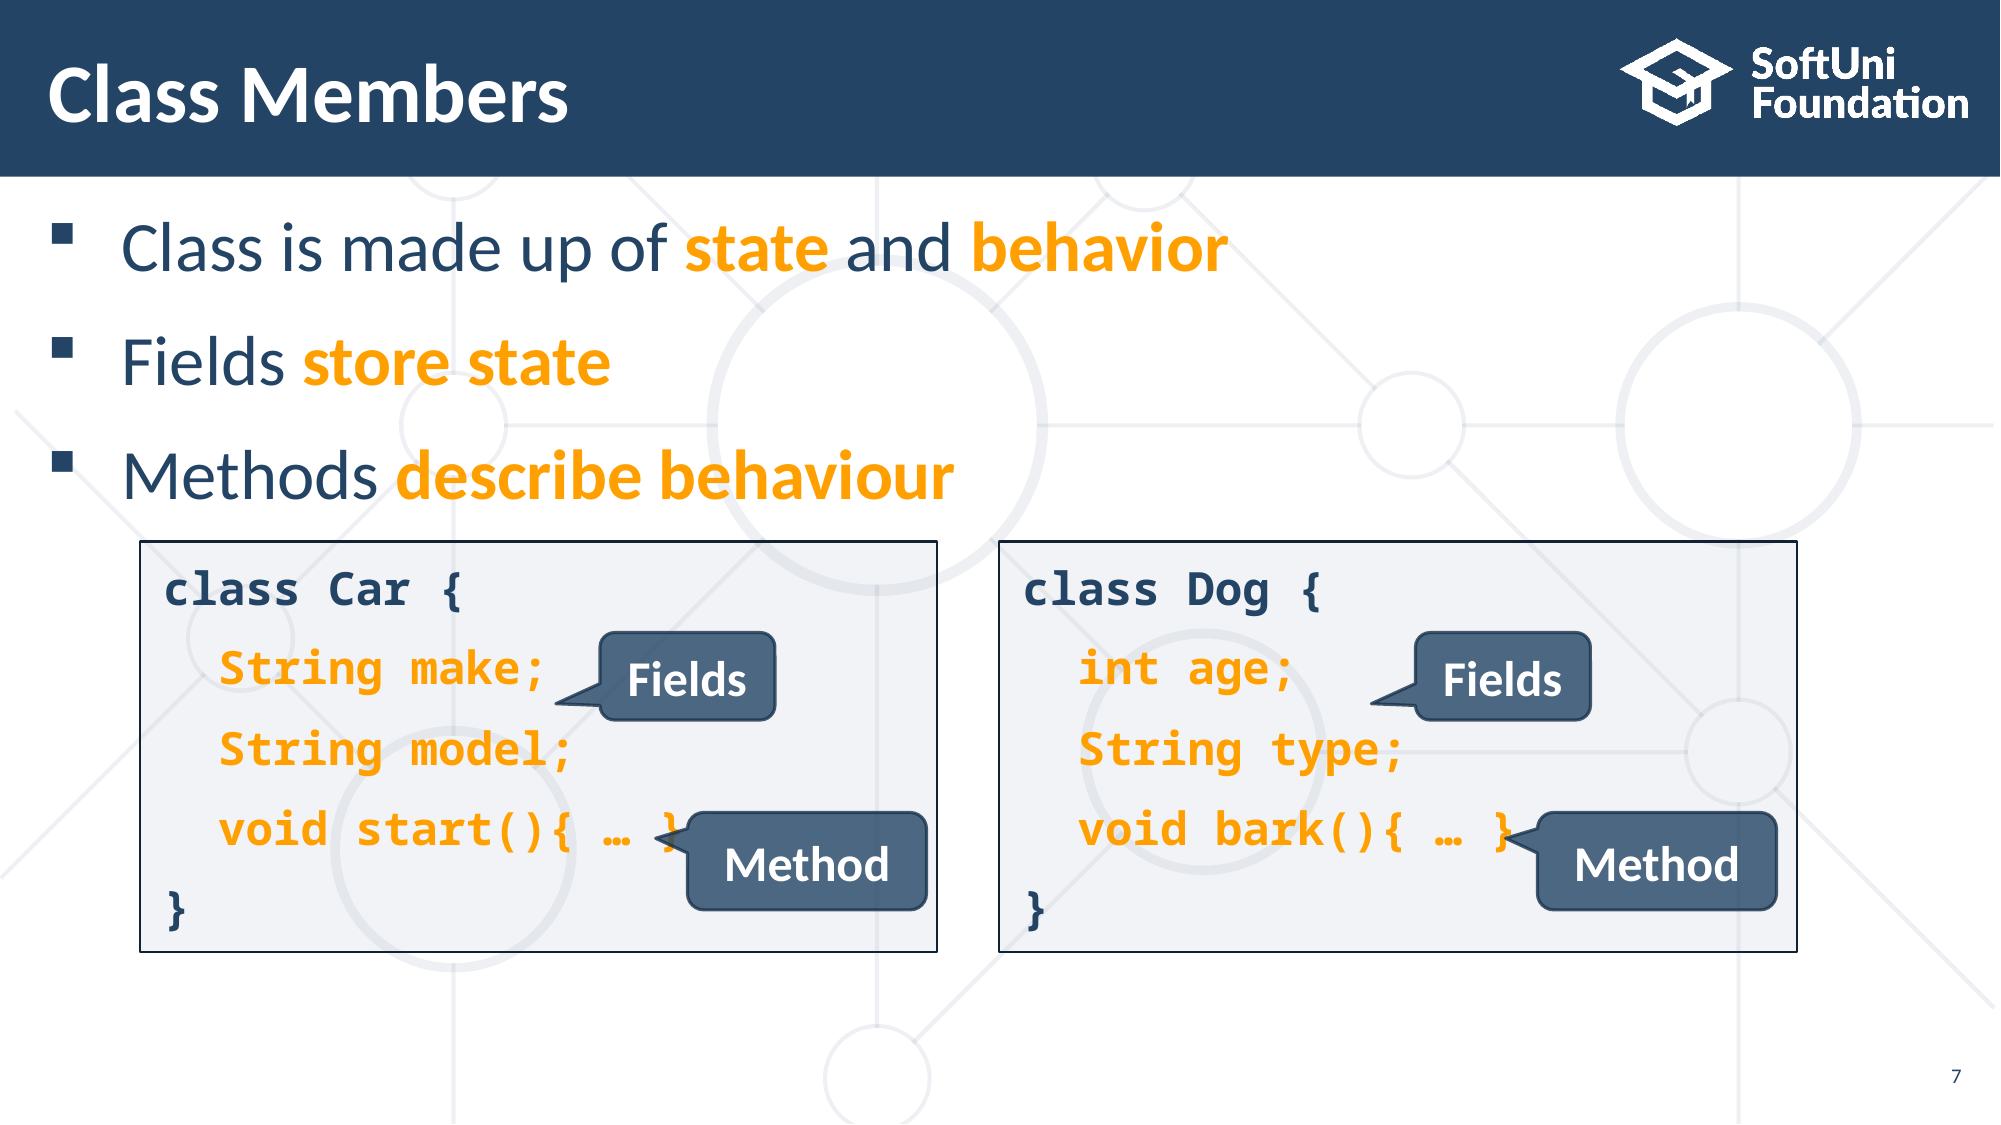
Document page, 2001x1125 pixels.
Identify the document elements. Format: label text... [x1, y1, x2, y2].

text_box class Dog { int age; String type; void bark(){ … } } [998, 541, 1797, 952]
text_box Fields [1369, 630, 1593, 723]
text_box class Car { String make; String model; void start(){ … } } [139, 541, 938, 952]
text_box Fields [553, 630, 778, 723]
text_box Class is made up of state and behavior Fields store state Methods describe behaviour [31, 188, 1968, 1103]
picture [1619, 38, 1968, 126]
text_box Method [1503, 810, 1779, 912]
text_box Method [653, 810, 929, 912]
title Class Members [31, 16, 1591, 162]
